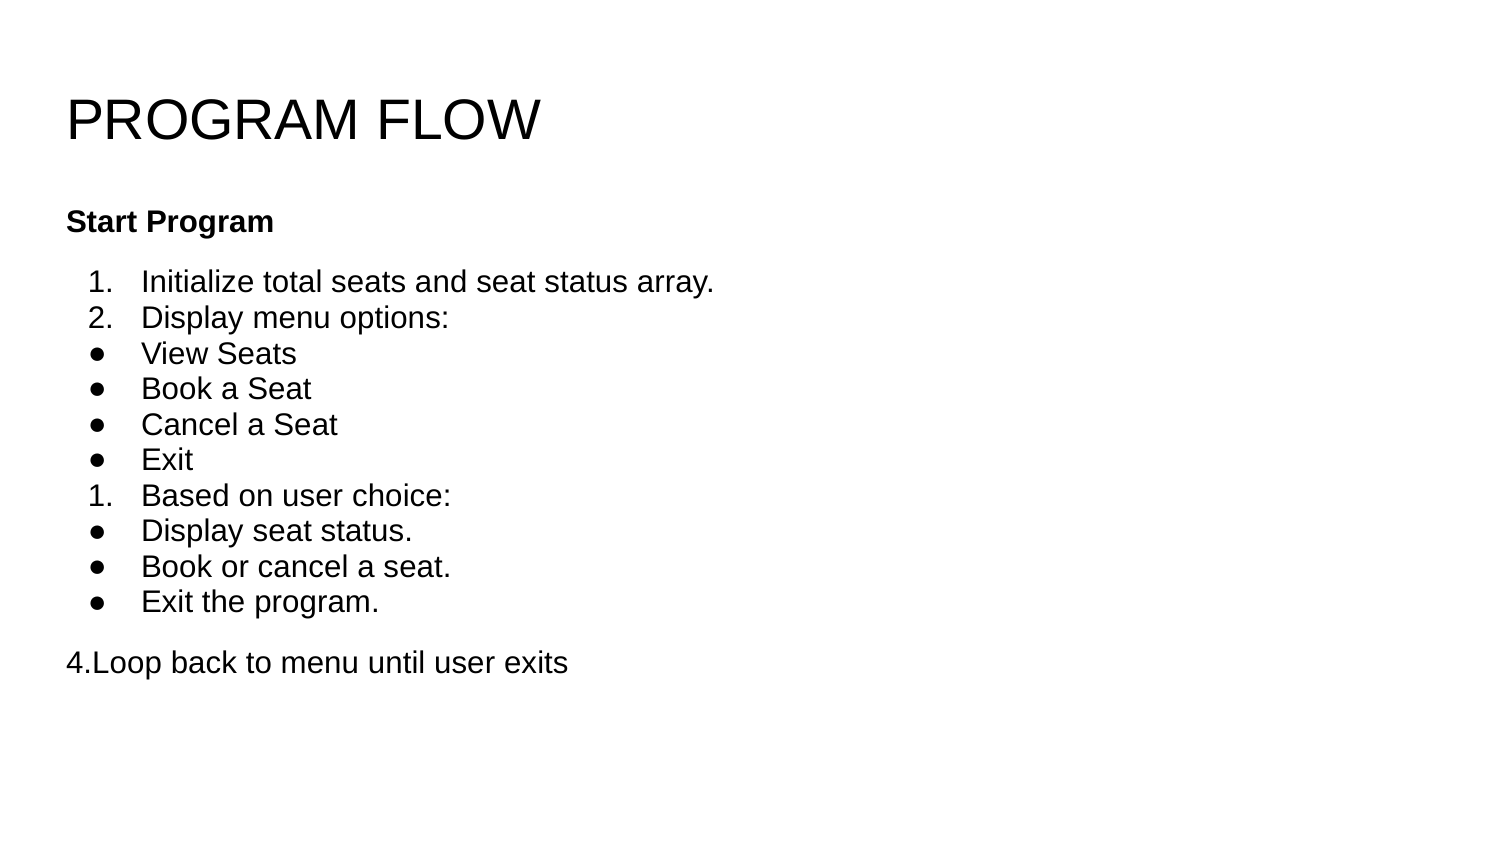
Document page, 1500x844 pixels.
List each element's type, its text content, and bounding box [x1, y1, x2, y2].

title PROGRAM FLOW [51, 72, 1449, 167]
list Start Program Initialize total seats and seat status array. Display menu options: View Seats Book a Seat Cancel a Seat Exit Based on user choice: Display seat status. Book or cancel a seat. Exit the program. 4.Loop back to menu until user exits [51, 189, 1449, 750]
